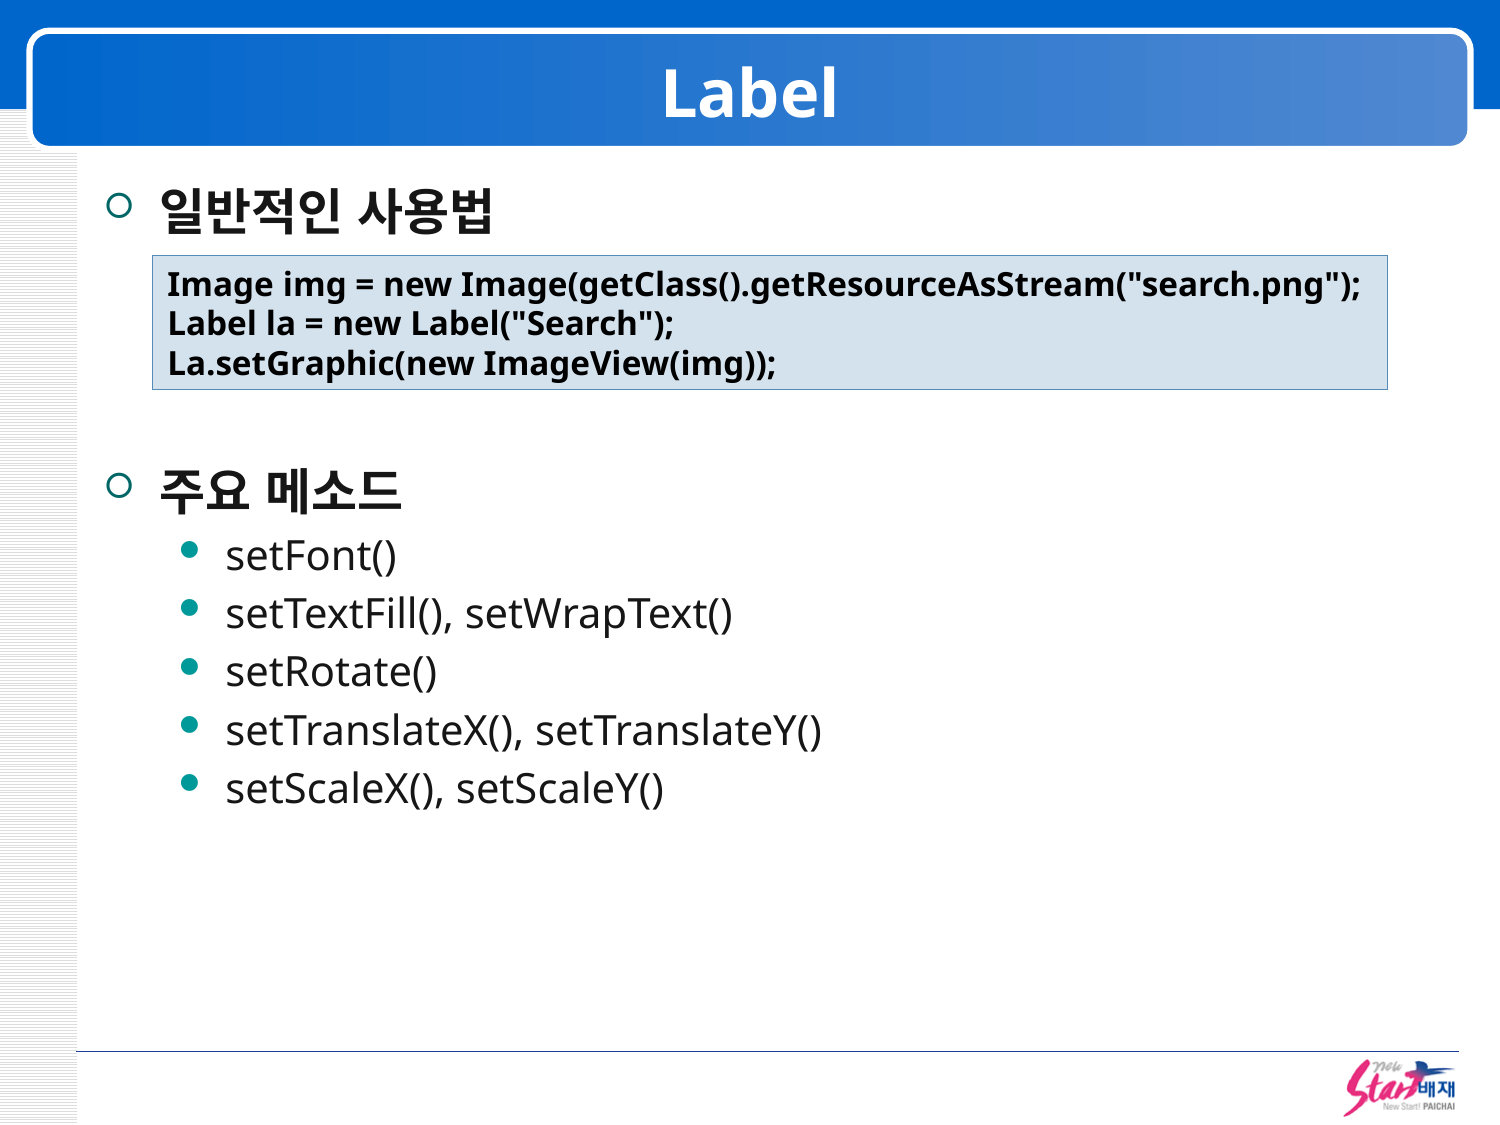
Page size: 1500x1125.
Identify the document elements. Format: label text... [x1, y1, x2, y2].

text_box 일반적인 사용법 주요 메소드 setFont() setTextFill(), setWrapText() setRotate() setTranslateX(), setTranslateY() setScaleX(), setScaleY() [88, 172, 1424, 1035]
text_box Image img = new Image(getClass().getResourceAsStream("search.png"); Label la = new Label("Search"); La.setGraphic(new ImageView(img)); [152, 255, 1388, 390]
title Label [41, 44, 1459, 138]
picture [1340, 1052, 1459, 1124]
